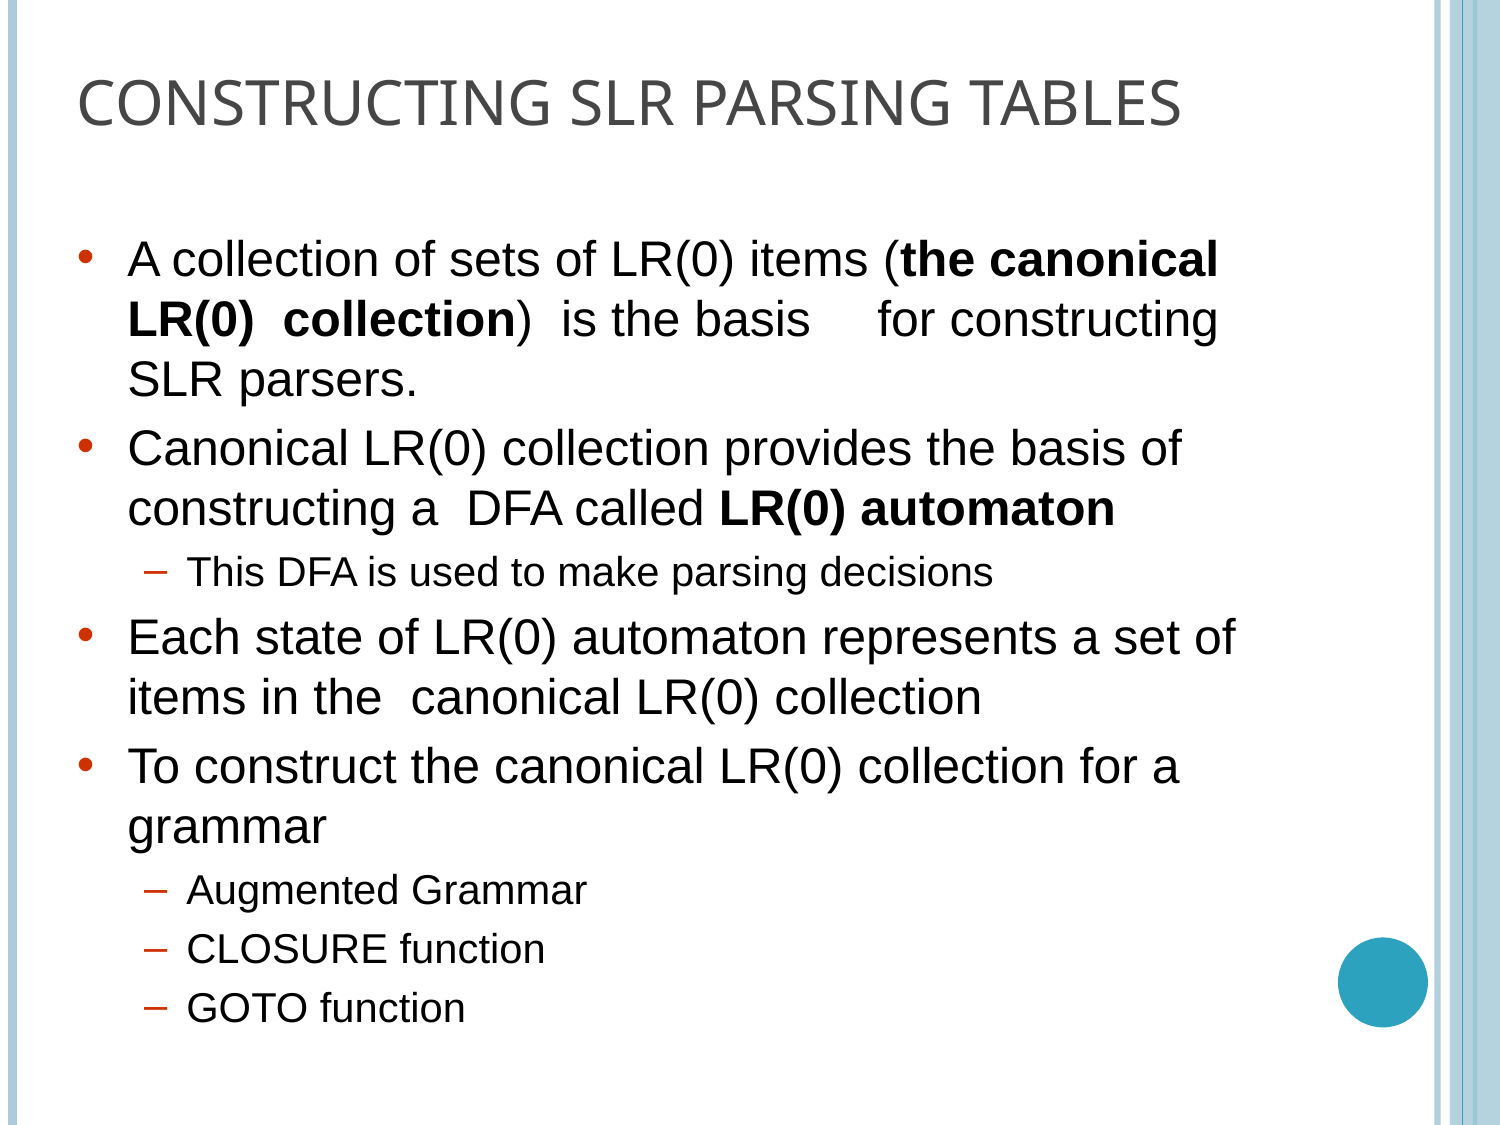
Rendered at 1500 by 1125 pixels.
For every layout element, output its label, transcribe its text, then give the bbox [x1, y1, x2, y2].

title Constructing SLR Parsing Tables [75, 0, 1300, 138]
text_box A collection of sets of LR(0) items (the canonical LR(0) collection) is the basis for constructing SLR parsers. Canonical LR(0) collection provides the basis of constructing a DFA called LR(0) automaton This DFA is used to make parsing decisions Each state of LR(0) automaton represents a set of items in the canonical LR(0) collection To construct the canonical LR(0) collection for a grammar Augmented Grammar CLOSURE function GOTO function [75, 226, 1367, 1031]
